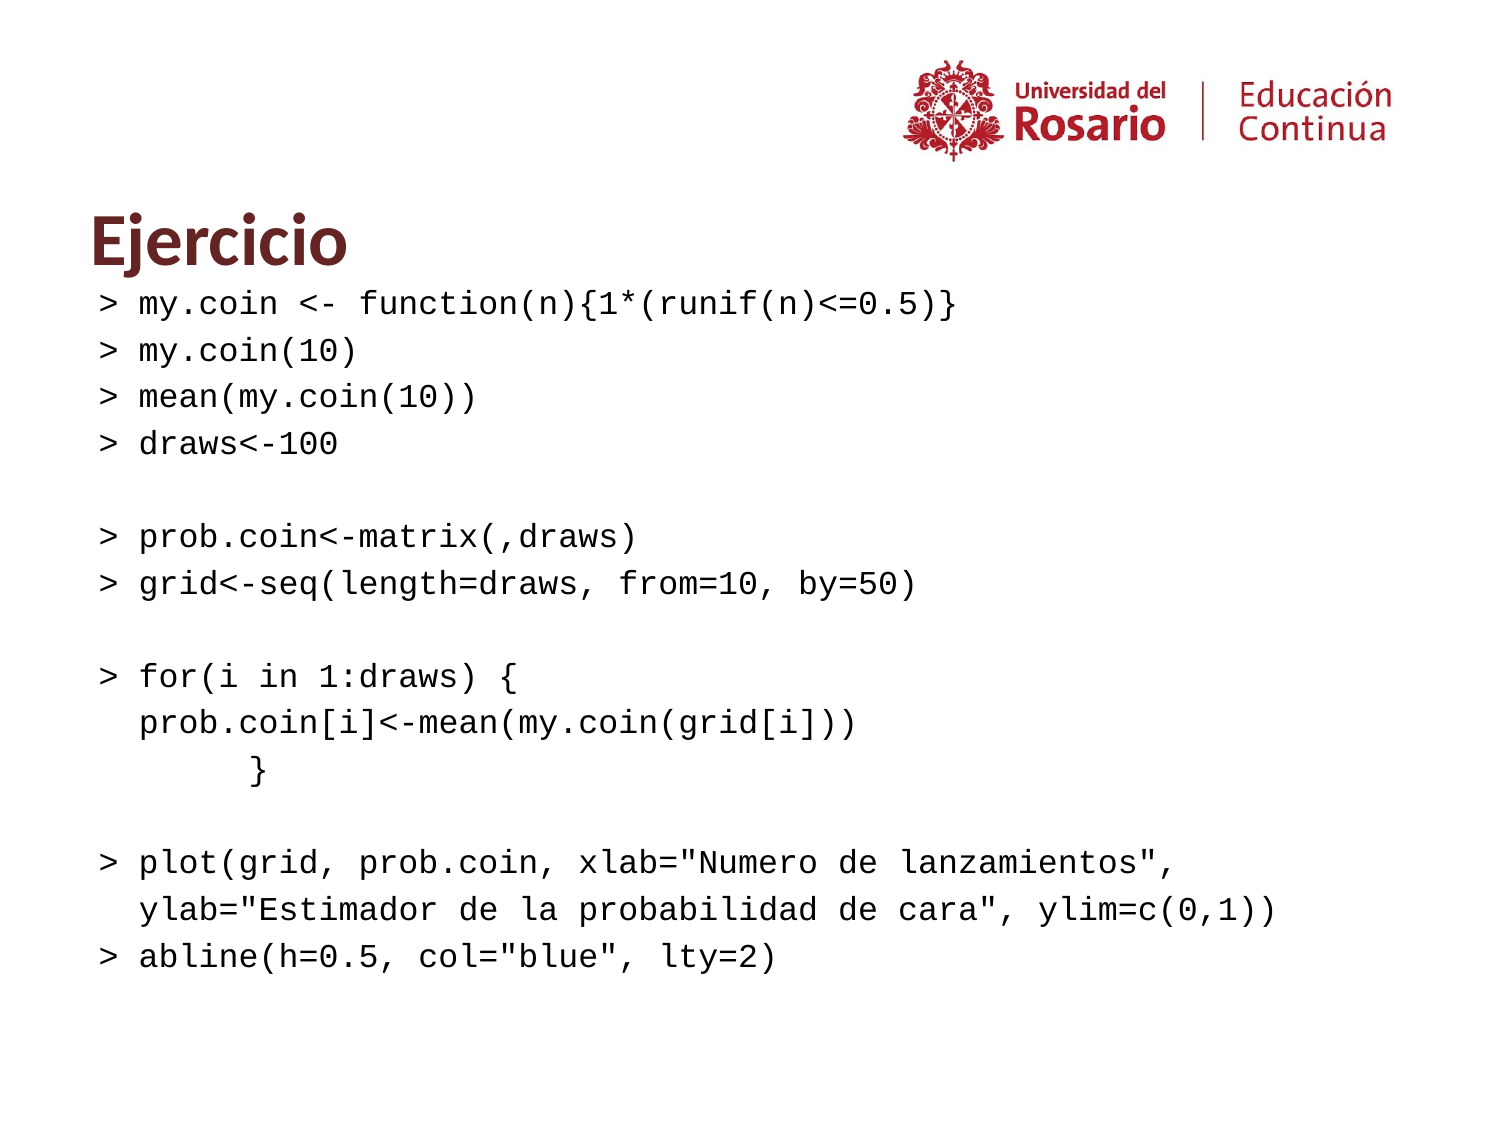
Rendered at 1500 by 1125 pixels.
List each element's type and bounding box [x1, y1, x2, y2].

list [0, 0, 1499, 1109]
